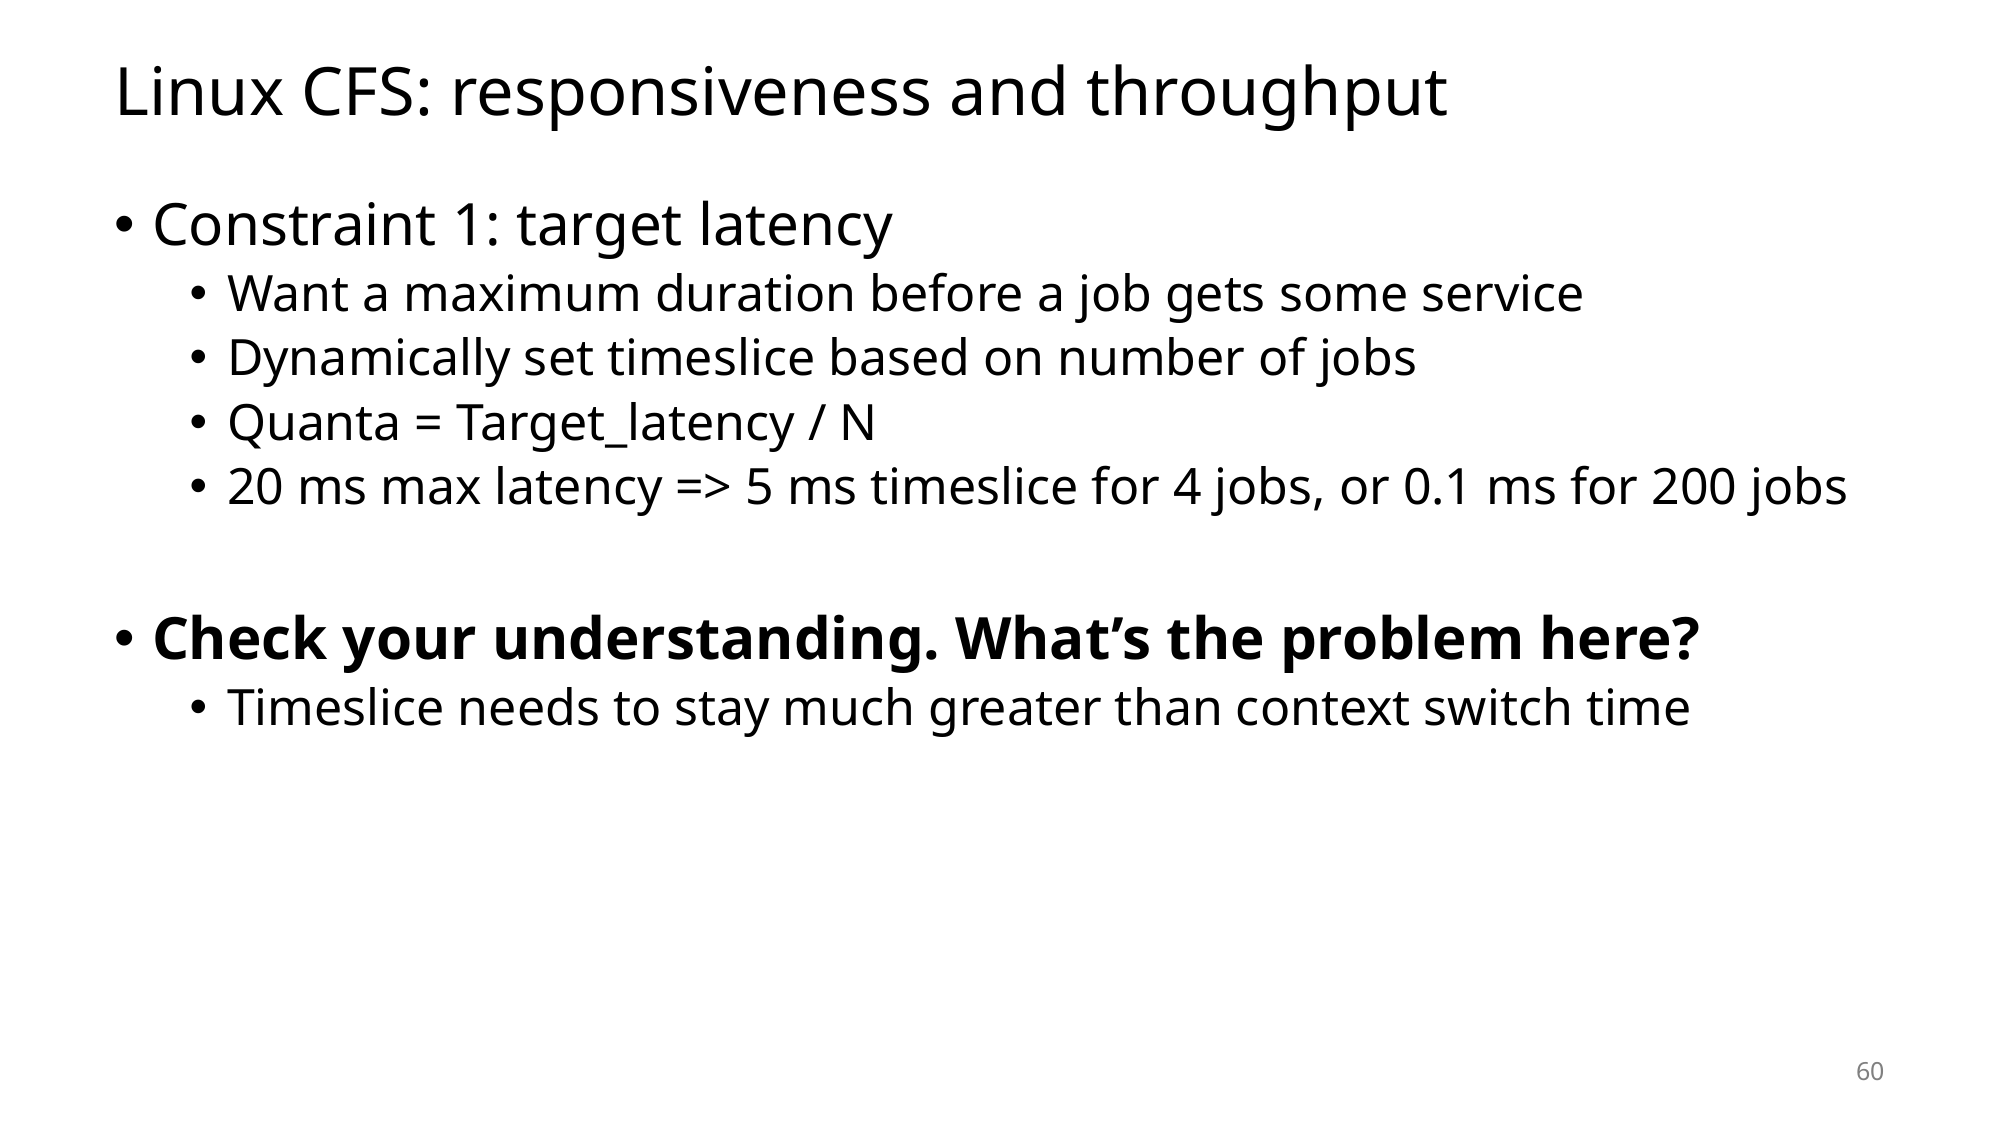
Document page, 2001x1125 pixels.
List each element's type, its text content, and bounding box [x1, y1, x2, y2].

list Constraint 1: target latency Want a maximum duration before a job gets some service Dynamically set timeslice based on number of jobs Quanta = Target_latency / N 20 ms max latency => 5 ms timeslice for 4 jobs, or 0.1 ms for 200 jobs Check your understanding. What’s the problem here? Timeslice needs to stay much greater than context switch time [99, 187, 1900, 1013]
title Linux CFS: responsiveness and throughput [99, 37, 1900, 150]
slide_number 60 [1749, 1042, 1900, 1103]
